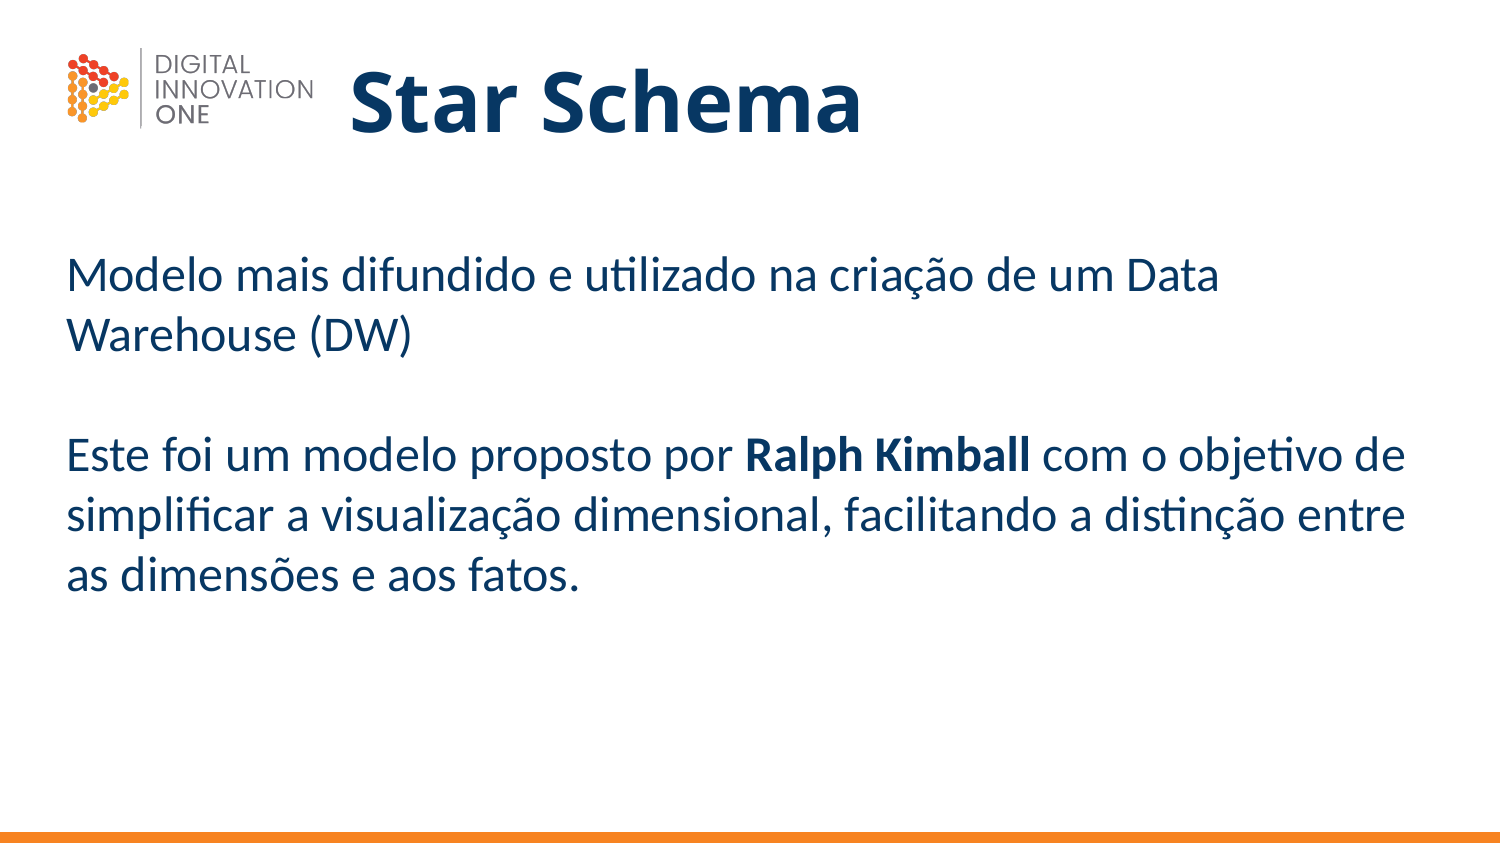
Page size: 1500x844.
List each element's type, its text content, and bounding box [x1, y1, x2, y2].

subtitle Star Schema [334, 50, 1449, 148]
picture [50, 39, 331, 138]
text_box Modelo mais difundido e utilizado na criação de um Data Warehouse (DW) Este foi um modelo proposto por Ralph Kimball com o objetivo de simplificar a visualização dimensional, facilitando a distinção entre as dimensões e aos fatos. [51, 226, 1433, 617]
text_box [0, 832, 1500, 843]
